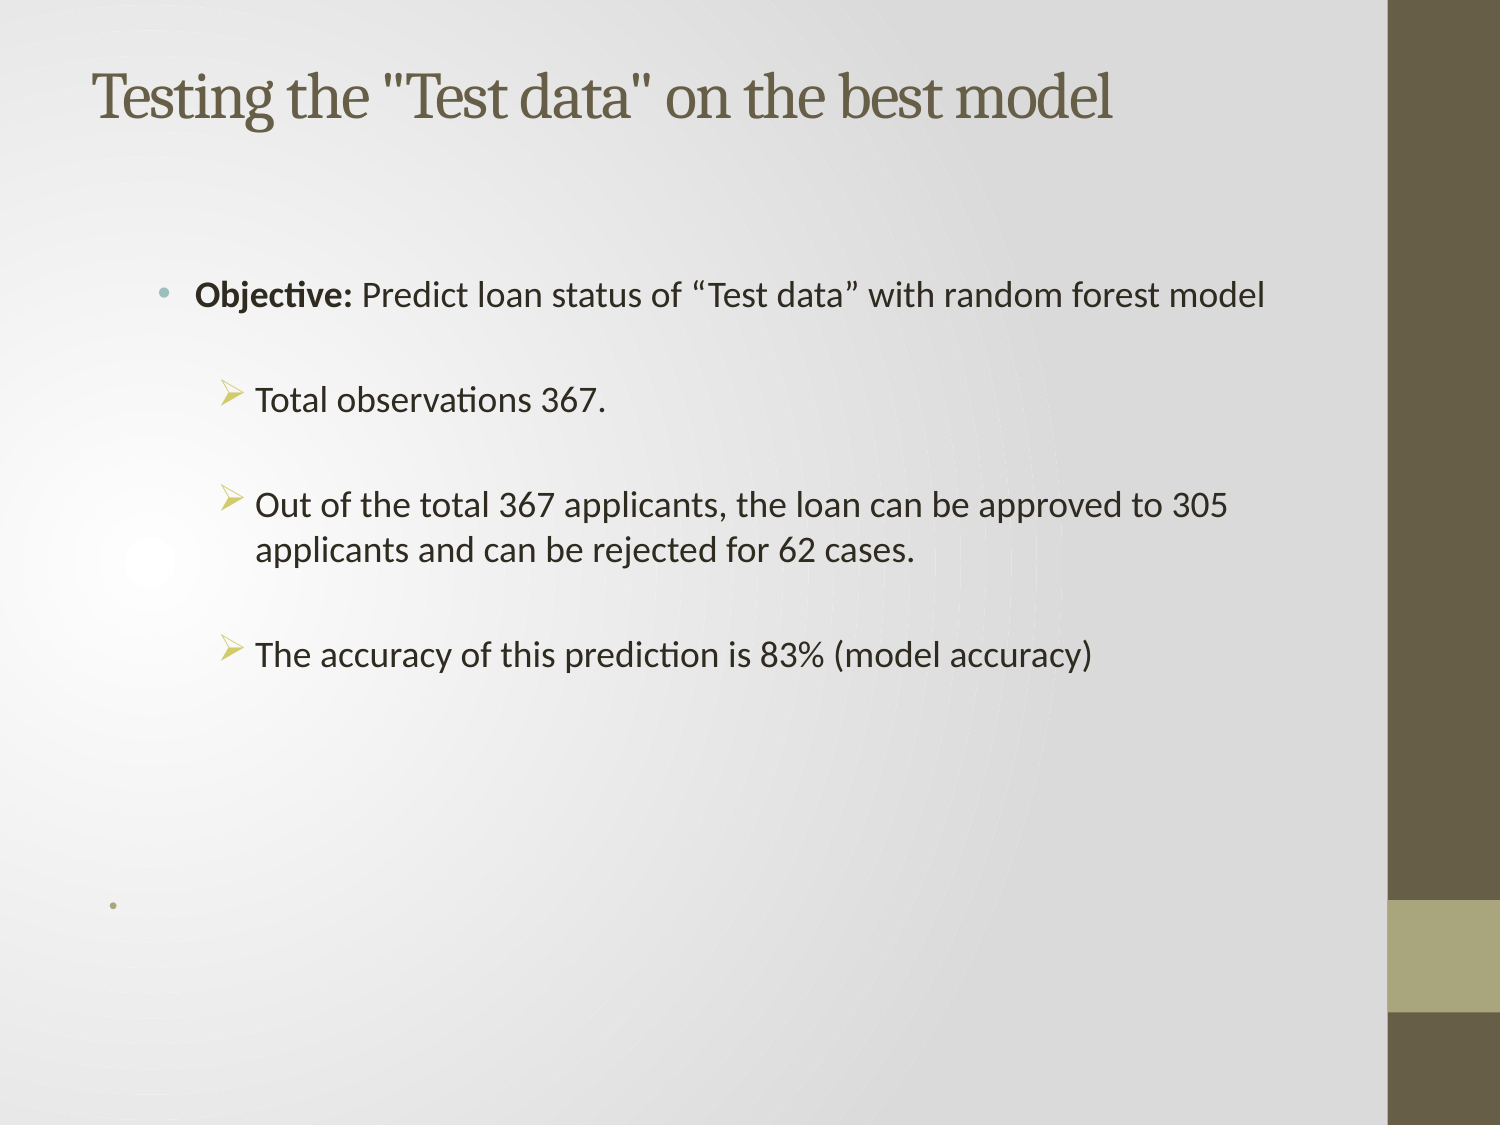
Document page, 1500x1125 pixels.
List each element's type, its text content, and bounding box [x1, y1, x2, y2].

list Objective: Predict loan status of “Test data” with random forest model Total observations 367. Out of the total 367 applicants, the loan can be approved to 305 applicants and can be rejected for 62 cases. The accuracy of this prediction is 83% (model accuracy) [75, 262, 1325, 1050]
title Testing the "Test data" on the best model [76, 30, 1425, 233]
